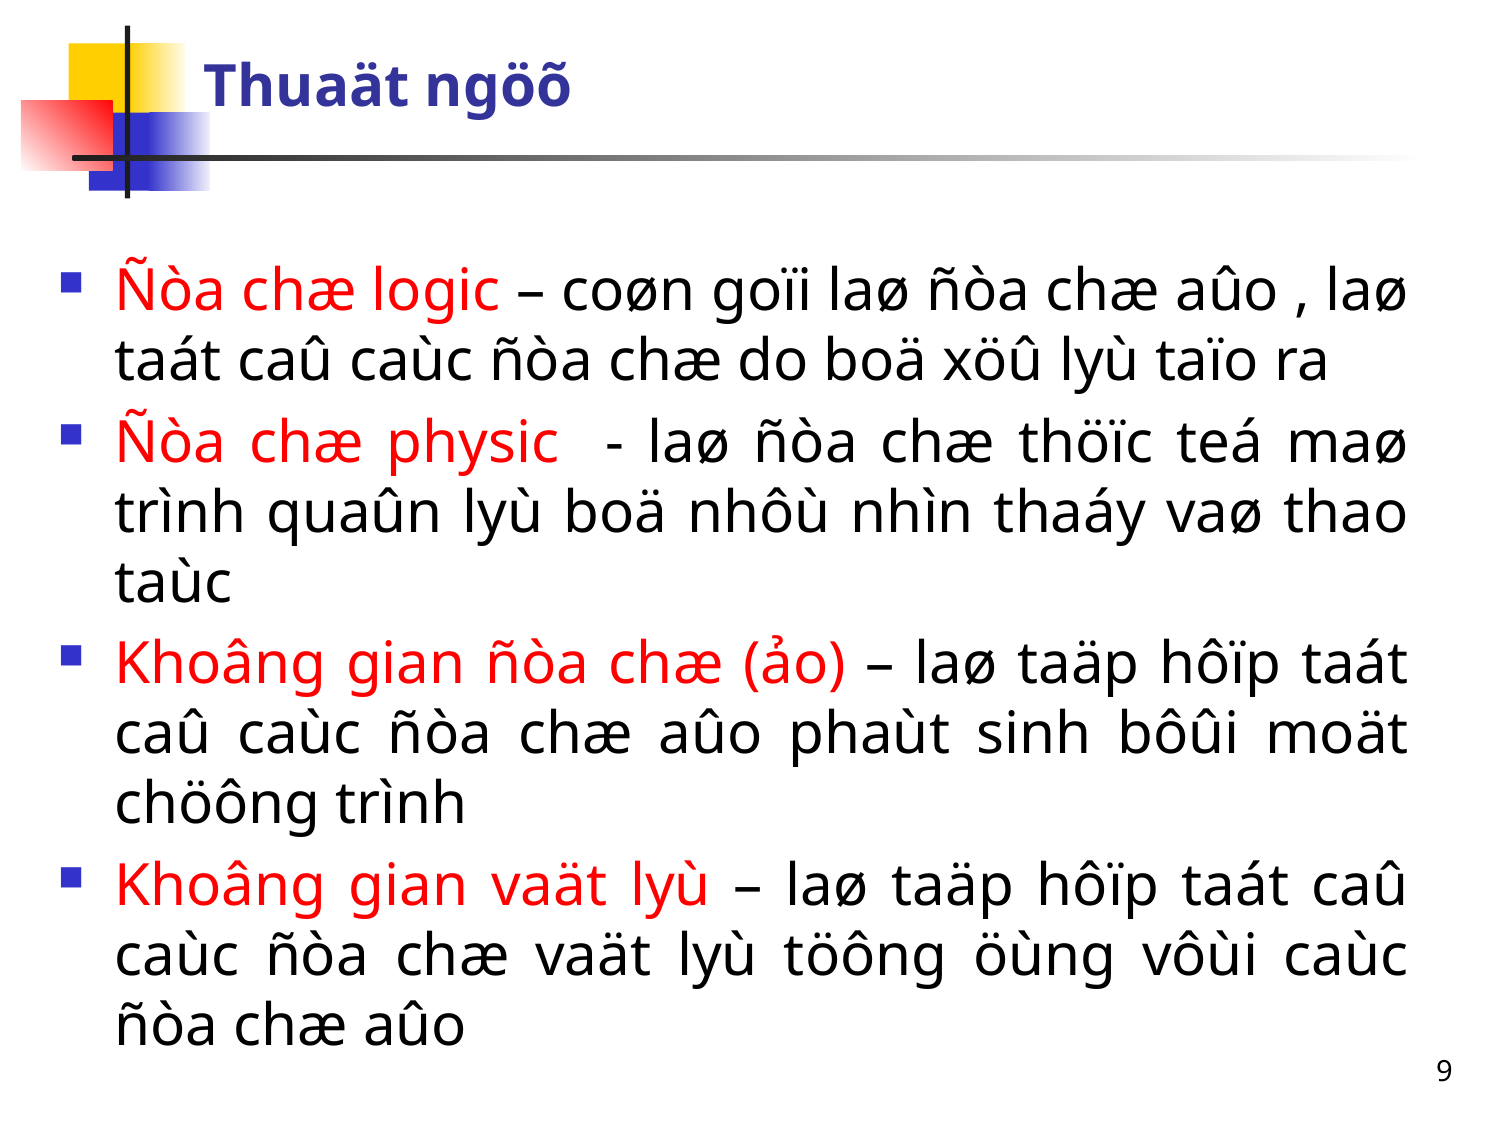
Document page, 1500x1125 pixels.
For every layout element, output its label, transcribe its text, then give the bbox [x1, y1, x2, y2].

list Ñòa chæ logic – coøn goïi laø ñòa chæ aûo , laø taát caû caùc ñòa chæ do boä xöû lyù taïo ra Ñòa chæ physic - laø ñòa chæ thöïc teá maø trình quaûn lyù boä nhôù nhìn thaáy vaø thao taùc Khoâng gian ñòa chæ (ảo) – laø taäp hôïp taát caû caùc ñòa chæ aûo phaùt sinh bôûi moät chöông trình Khoâng gian vaät lyù – laø taäp hôïp taát caû caùc ñòa chæ vaät lyù töông öùng vôùi caùc ñòa chæ aûo [42, 244, 1425, 920]
title Thuaät ngöõ [188, 23, 1468, 126]
slide_number 9 [1154, 1023, 1468, 1100]
